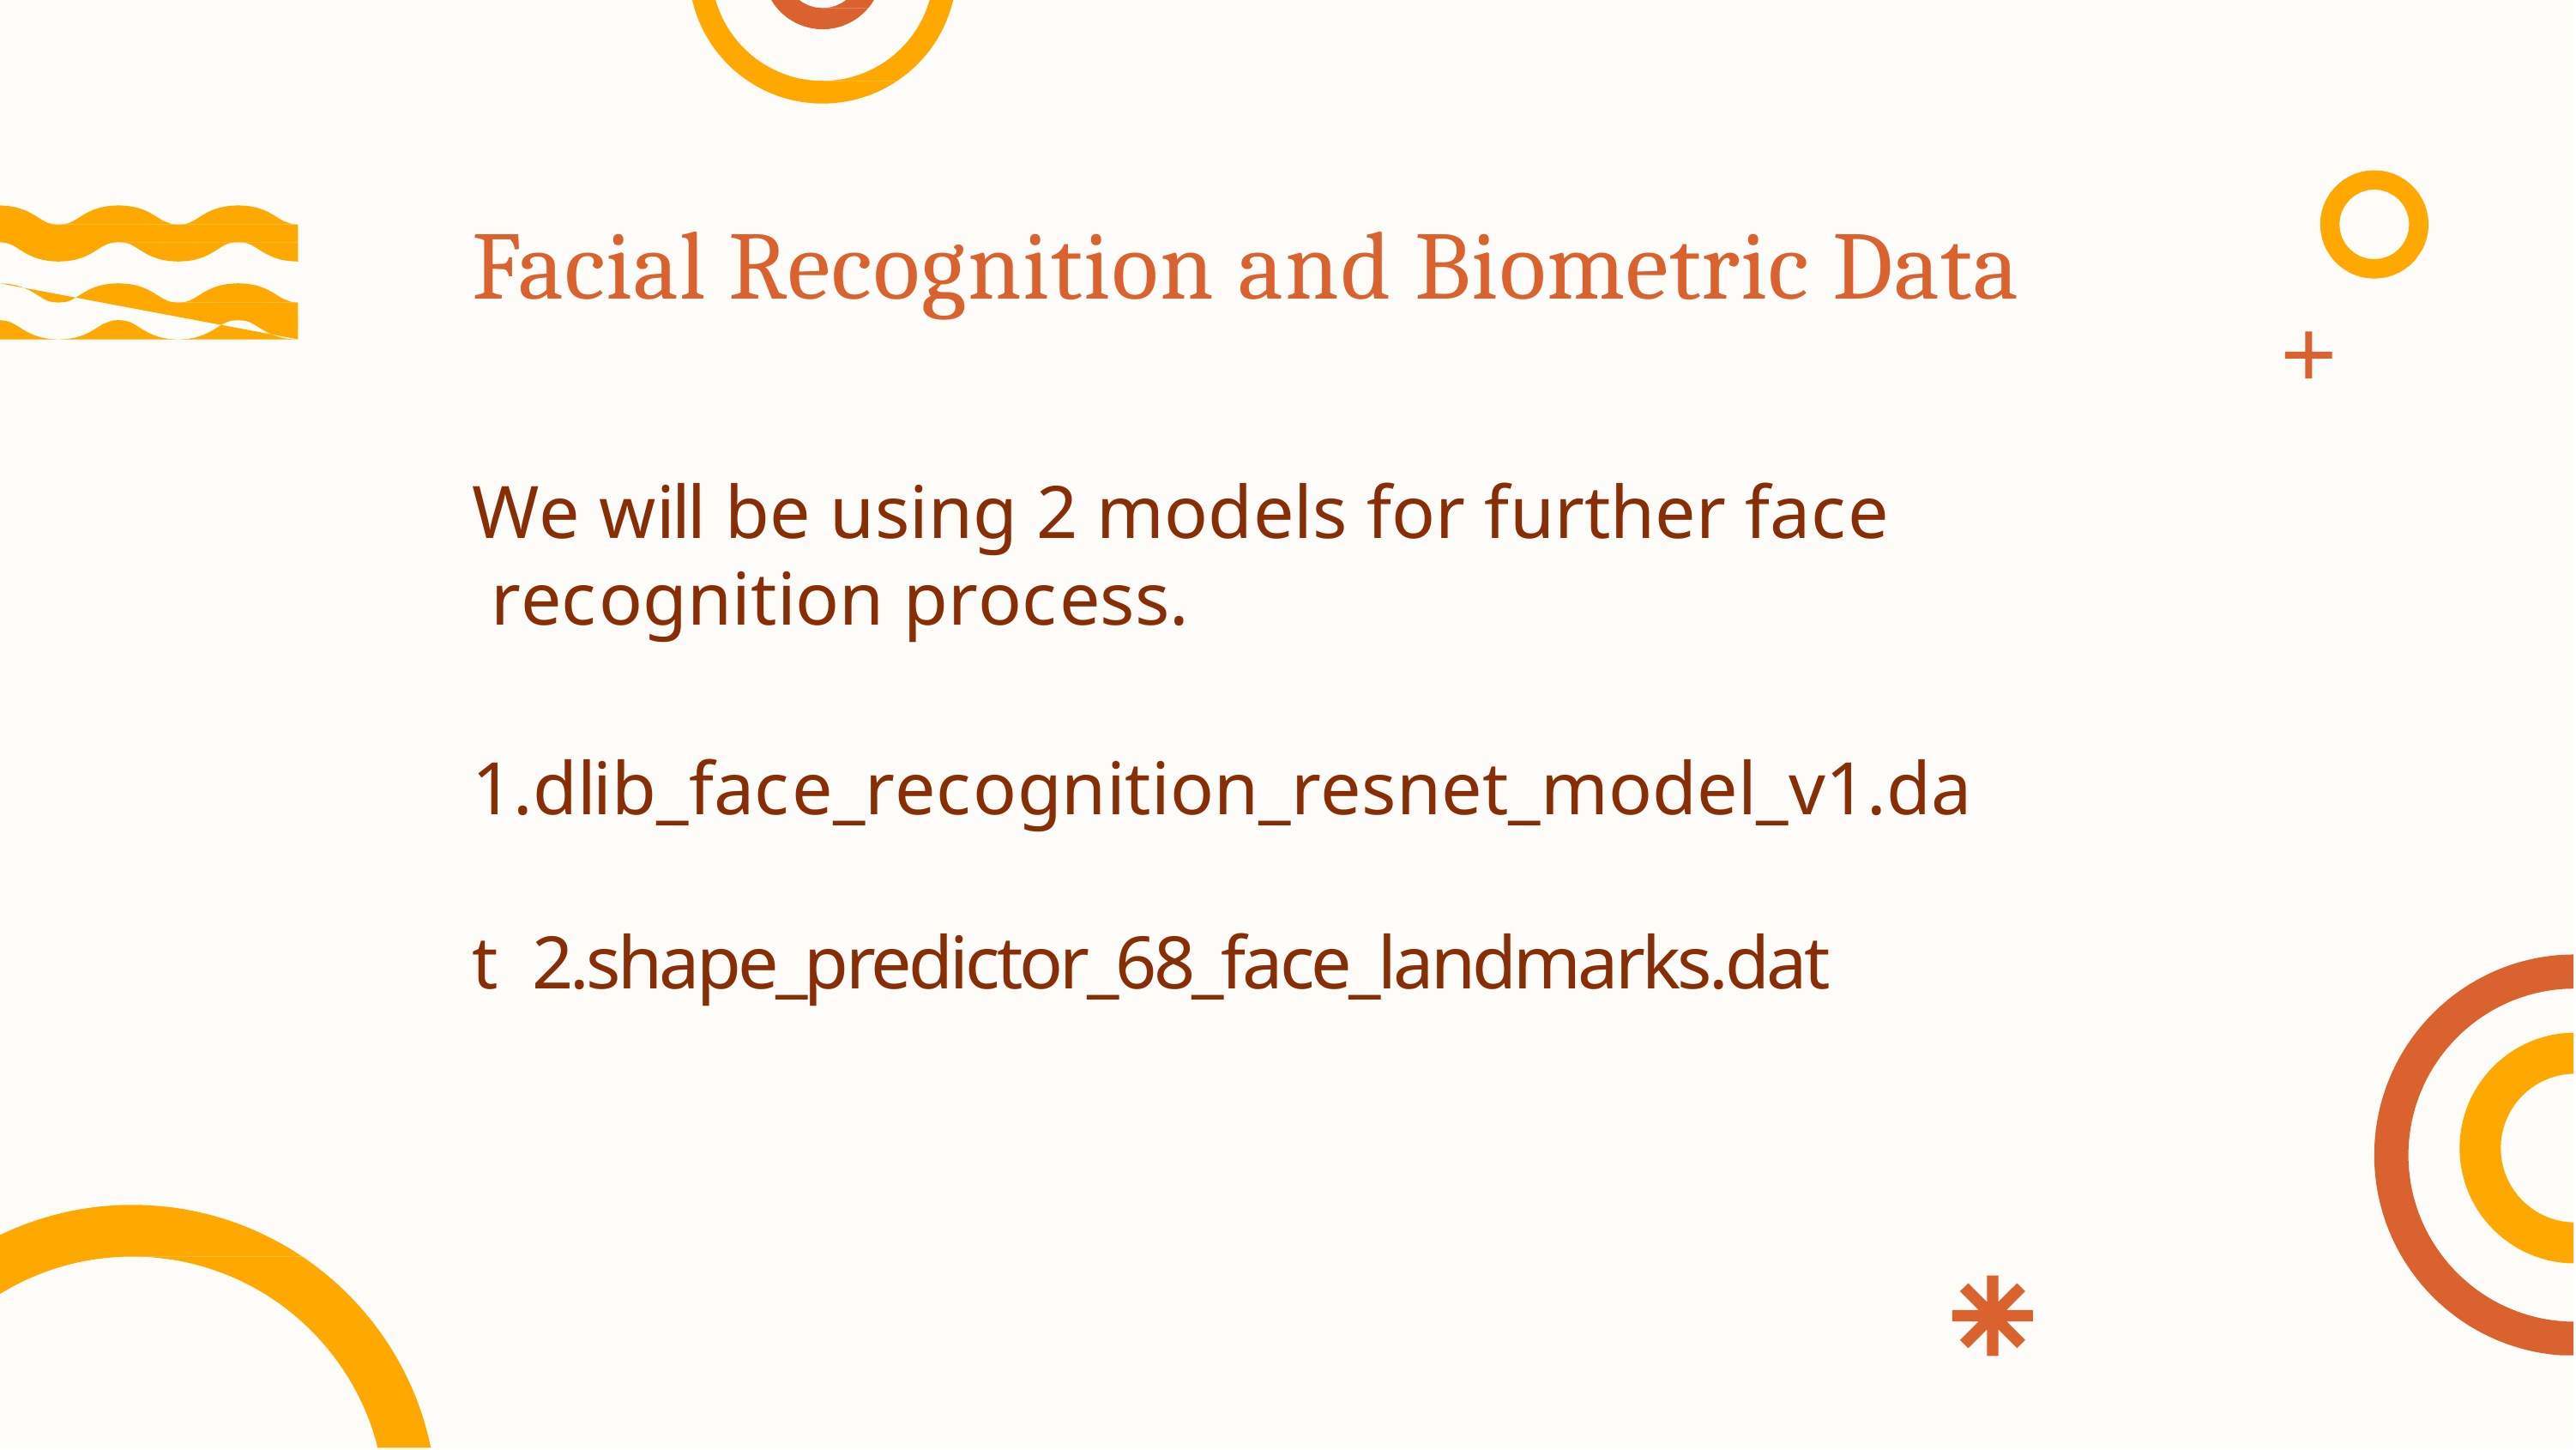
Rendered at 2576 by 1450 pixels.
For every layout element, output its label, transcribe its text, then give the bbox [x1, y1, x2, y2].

text_box [0, 283, 299, 340]
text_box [691, 0, 954, 104]
text_box [2284, 331, 2332, 379]
text_box [2320, 170, 2429, 279]
text_box We will be using 2 models for further face recognition process. 1.dlib_face_recognition_resnet_model_v1.dat 2.shape_predictor_68_face_landmarks.dat [470, 463, 1981, 1004]
title Facial Recognition and Biometric Data [470, 200, 2093, 445]
text_box [1952, 1275, 2033, 1356]
text_box [0, 205, 299, 262]
text_box [0, 1205, 431, 1448]
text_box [2374, 954, 2574, 1356]
